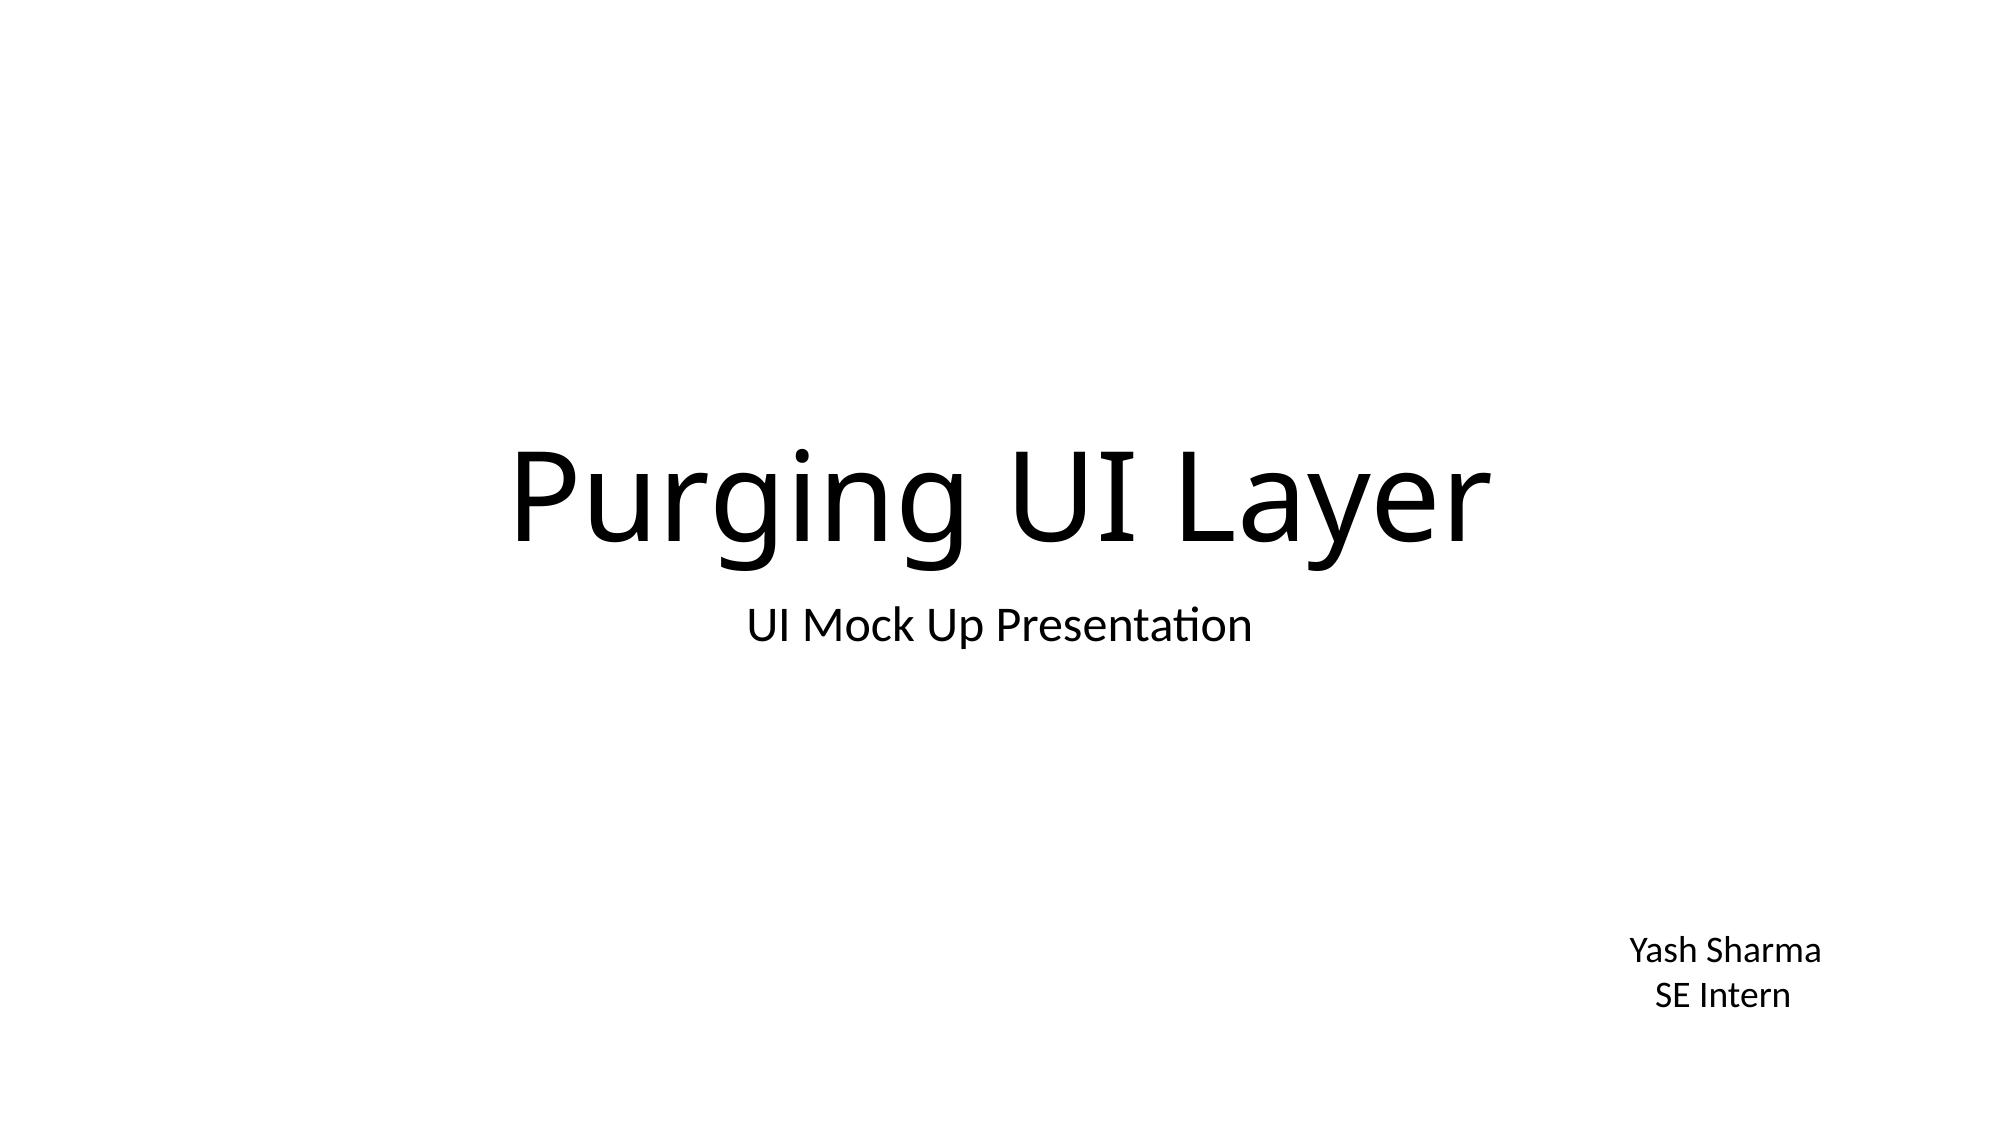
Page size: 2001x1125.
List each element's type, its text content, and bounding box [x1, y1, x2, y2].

title Purging UI Layer [249, 184, 1750, 576]
text_box Yash Sharma SE Intern [1614, 917, 1919, 1023]
subtitle UI Mock Up Presentation [249, 590, 1750, 863]
